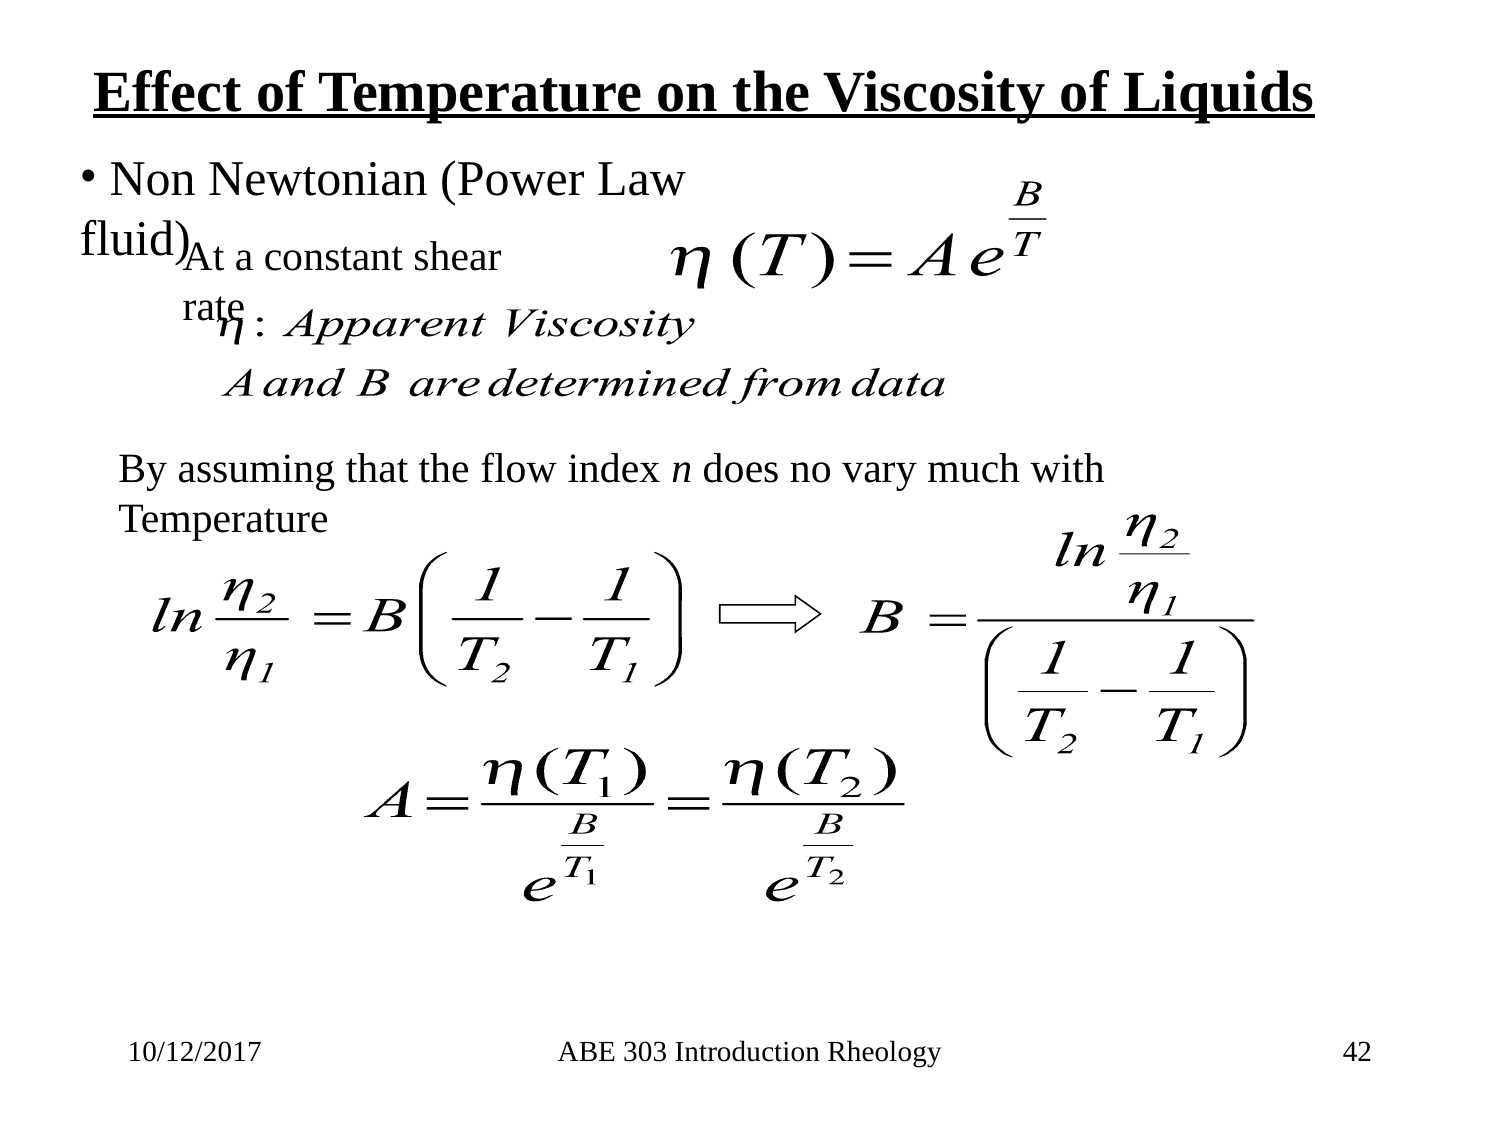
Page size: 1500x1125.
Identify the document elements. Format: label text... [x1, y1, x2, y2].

text_box At a constant shear rate [167, 221, 589, 287]
text_box Non Newtonian (Power Law fluid) [64, 137, 825, 213]
picture [141, 541, 698, 697]
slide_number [112, 1025, 425, 1100]
text_box By assuming that the flow index n does no vary much with Temperature [103, 432, 1338, 499]
text_box [719, 595, 821, 633]
picture [211, 167, 1064, 413]
picture [349, 490, 1269, 914]
footer ABE 303 Introduction Rheology [512, 1025, 988, 1100]
text_box Effect of Temperature on the Viscosity of Liquids [78, 45, 1342, 131]
slide_number ‹#› [1074, 1025, 1388, 1100]
